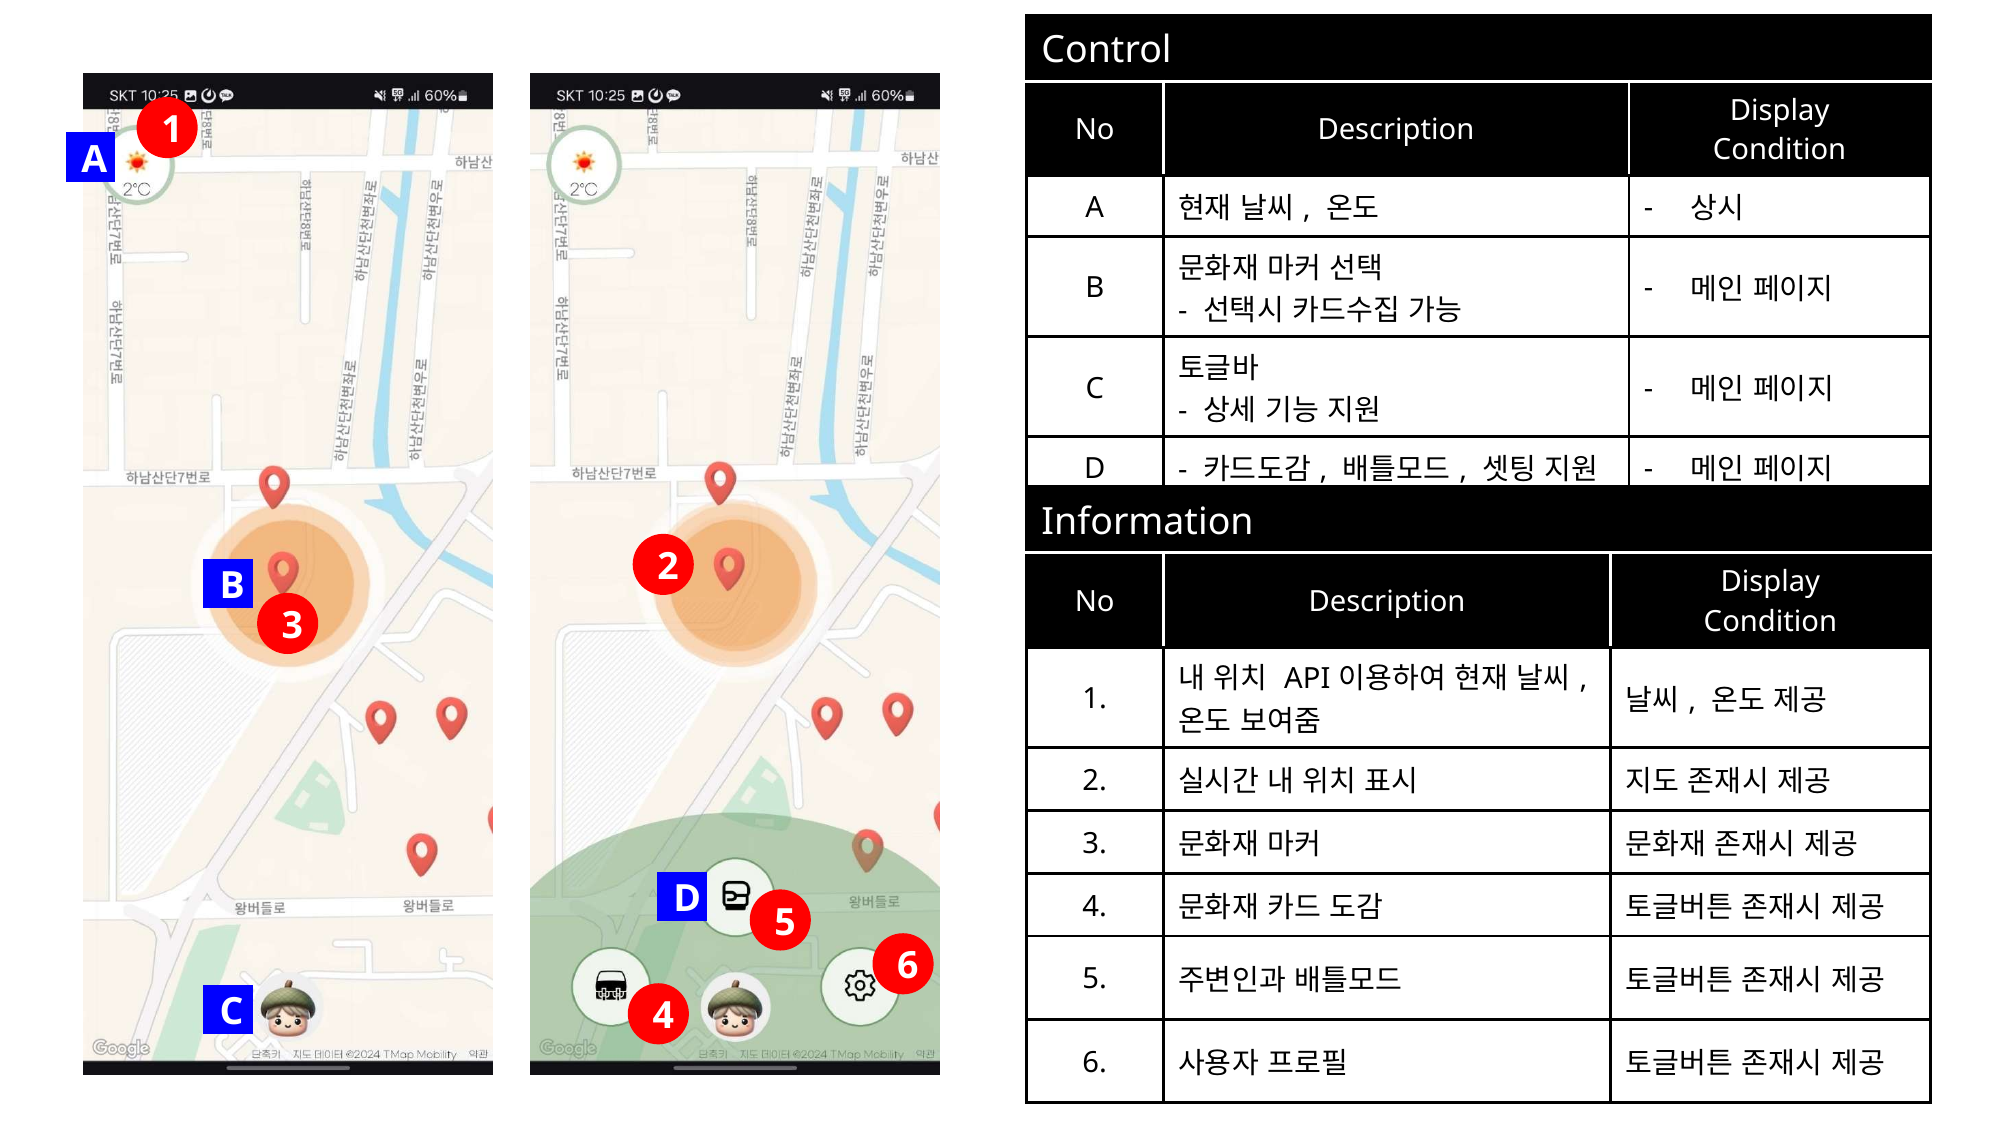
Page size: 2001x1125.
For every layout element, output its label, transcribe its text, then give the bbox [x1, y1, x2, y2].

table_cell B [1028, 238, 1162, 335]
picture [82, 73, 493, 1075]
table_cell C [1028, 338, 1162, 435]
table_cell 2. [1028, 749, 1162, 809]
table_cell 메인 페이지 [1630, 438, 1929, 485]
table_cell 5. [1028, 937, 1162, 1018]
table_cell 지도 존재시 제공 [1612, 749, 1929, 809]
table_cell 메인 페이지 [1630, 238, 1929, 335]
table_cell 1. [1028, 649, 1162, 746]
table_cell 문화재 마커 [1165, 812, 1609, 872]
table_cell 메인 페이지 [1630, 338, 1929, 435]
table_cell 토글버튼 존재시 제공 [1612, 937, 1929, 1018]
table_cell D [1028, 438, 1162, 485]
table_cell 사용자 프로필 [1165, 1021, 1609, 1101]
table_cell Display Condition [1612, 554, 1929, 646]
table_cell 문화재 카드 도감 [1165, 875, 1609, 935]
table_cell No [1028, 554, 1162, 646]
table_cell No [1028, 83, 1162, 174]
table_header Information [1028, 488, 1929, 551]
table_cell 6. [1028, 1021, 1162, 1101]
picture [529, 73, 940, 1075]
text_box A [66, 133, 82, 181]
table_cell Description [1165, 83, 1628, 174]
table_cell - 카드도감, 배틀모드, 셋팅 지원 [1165, 438, 1628, 485]
table_cell 토글버튼 존재시 제공 [1612, 1021, 1929, 1101]
table_cell 날씨, 온도 제공 [1612, 649, 1929, 746]
table_cell 3. [1028, 812, 1162, 872]
table_cell 실시간 내 위치 표시 [1165, 749, 1609, 809]
table_cell Description [1165, 554, 1609, 646]
table_cell 토글바 - 상세 기능 지원 [1165, 338, 1628, 435]
table_cell A [1028, 177, 1162, 235]
table_cell 주변인과 배틀모드 [1165, 937, 1609, 1018]
table_cell 문화재 존재시 제공 [1612, 812, 1929, 872]
table_cell 4. [1028, 875, 1162, 935]
table_cell 토글버튼 존재시 제공 [1612, 875, 1929, 935]
table_cell 문화재 마커 선택 - 선택시 카드수집 가능 [1165, 238, 1628, 335]
table_cell Display Condition [1630, 83, 1929, 174]
table_cell 내 위치 API이용하여 현재 날씨, 온도 보여줌 [1165, 649, 1609, 746]
table_cell 상시 [1630, 177, 1929, 235]
table_cell 현재 날씨, 온도 [1165, 177, 1628, 235]
table_header Control [1028, 16, 1929, 80]
